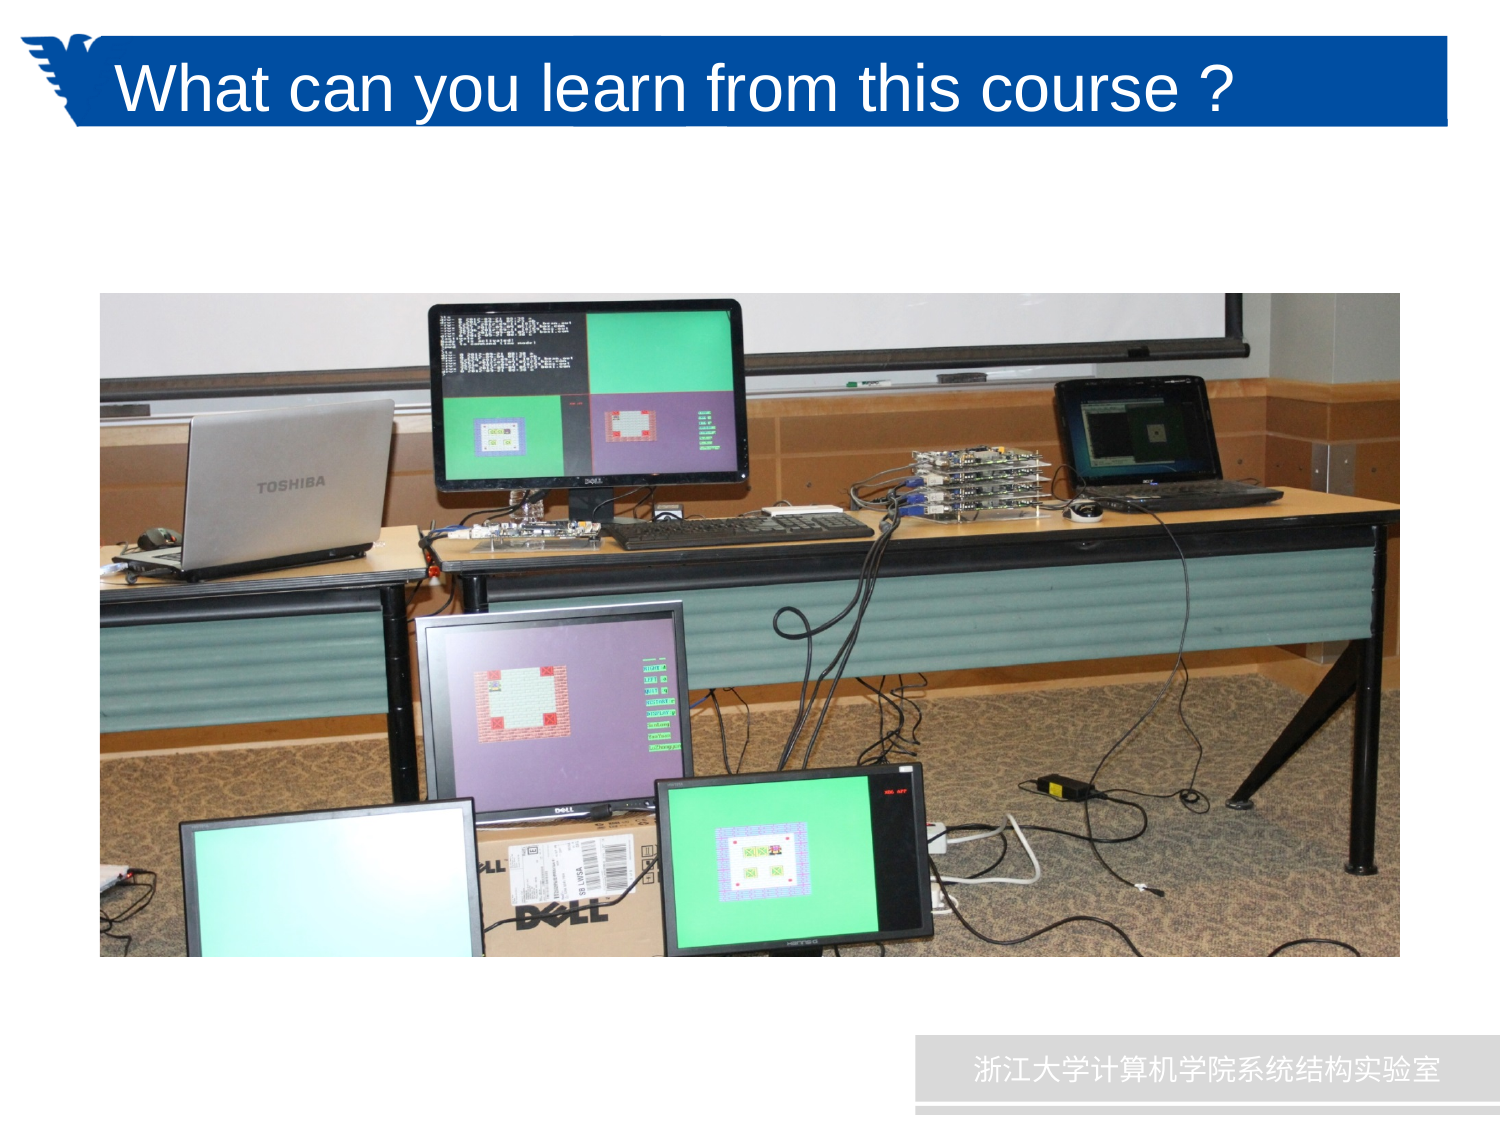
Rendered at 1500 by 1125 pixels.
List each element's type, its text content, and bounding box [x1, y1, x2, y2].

title What can you learn from this course ? [99, 37, 1347, 188]
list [99, 293, 1401, 957]
picture [5, 19, 148, 127]
